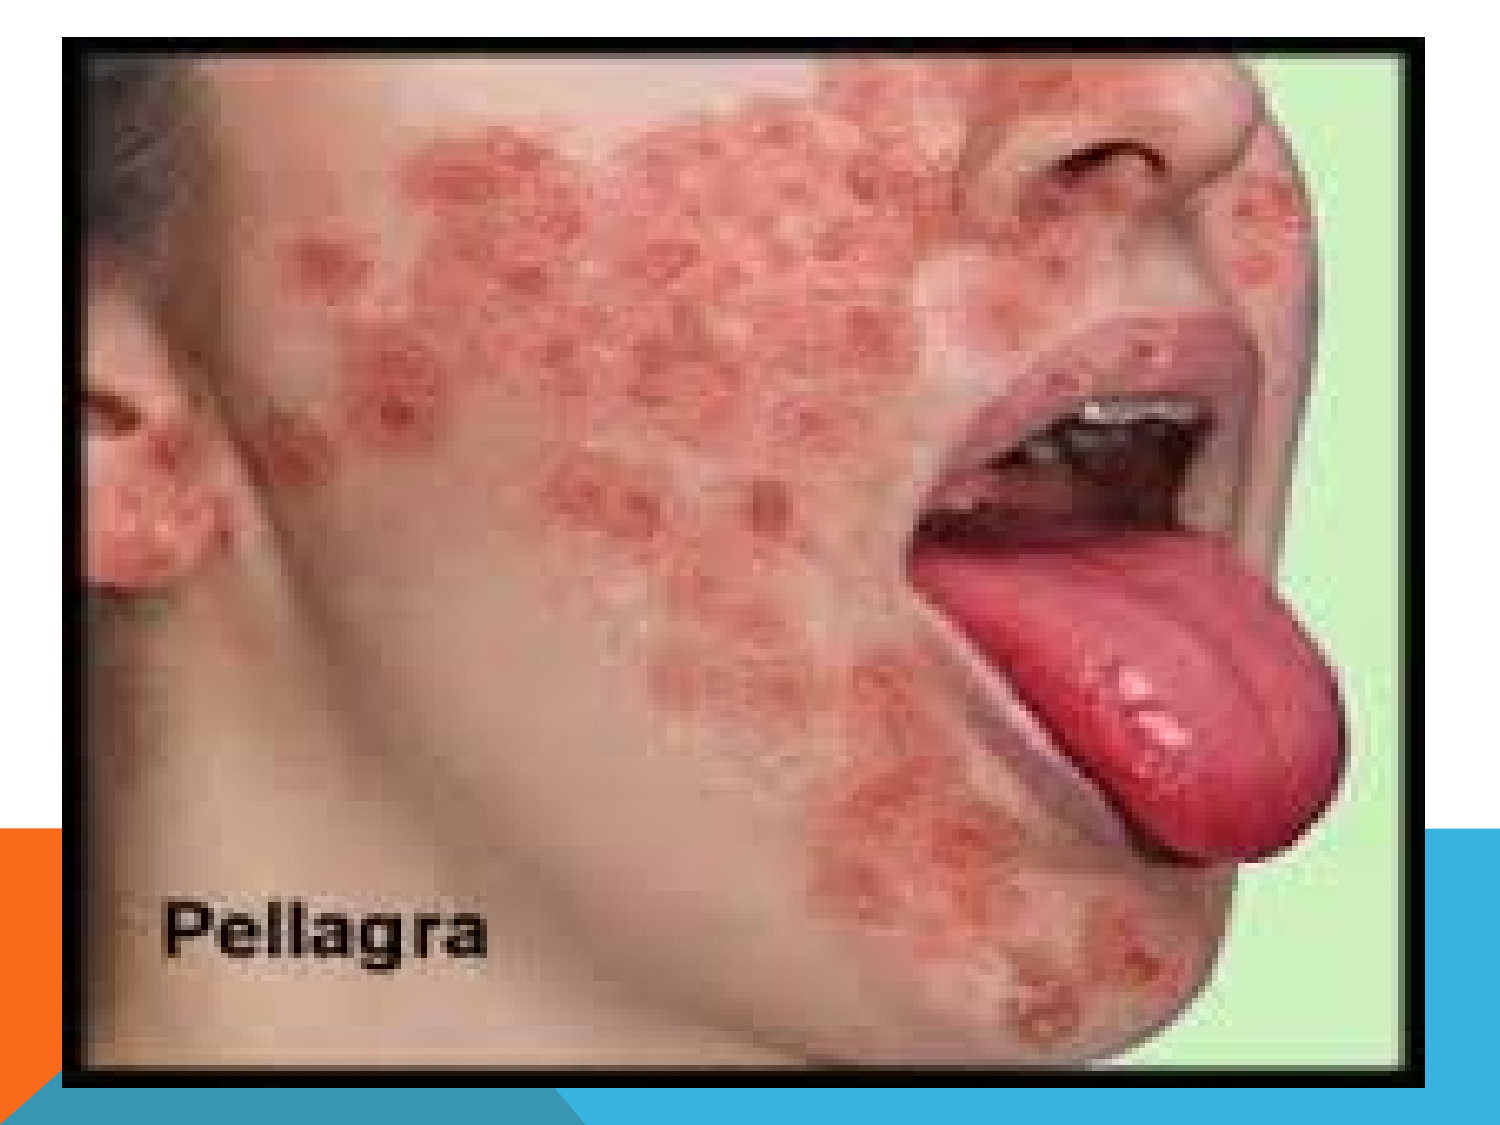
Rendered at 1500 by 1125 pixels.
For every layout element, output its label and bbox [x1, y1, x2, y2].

picture [62, 37, 1426, 1088]
